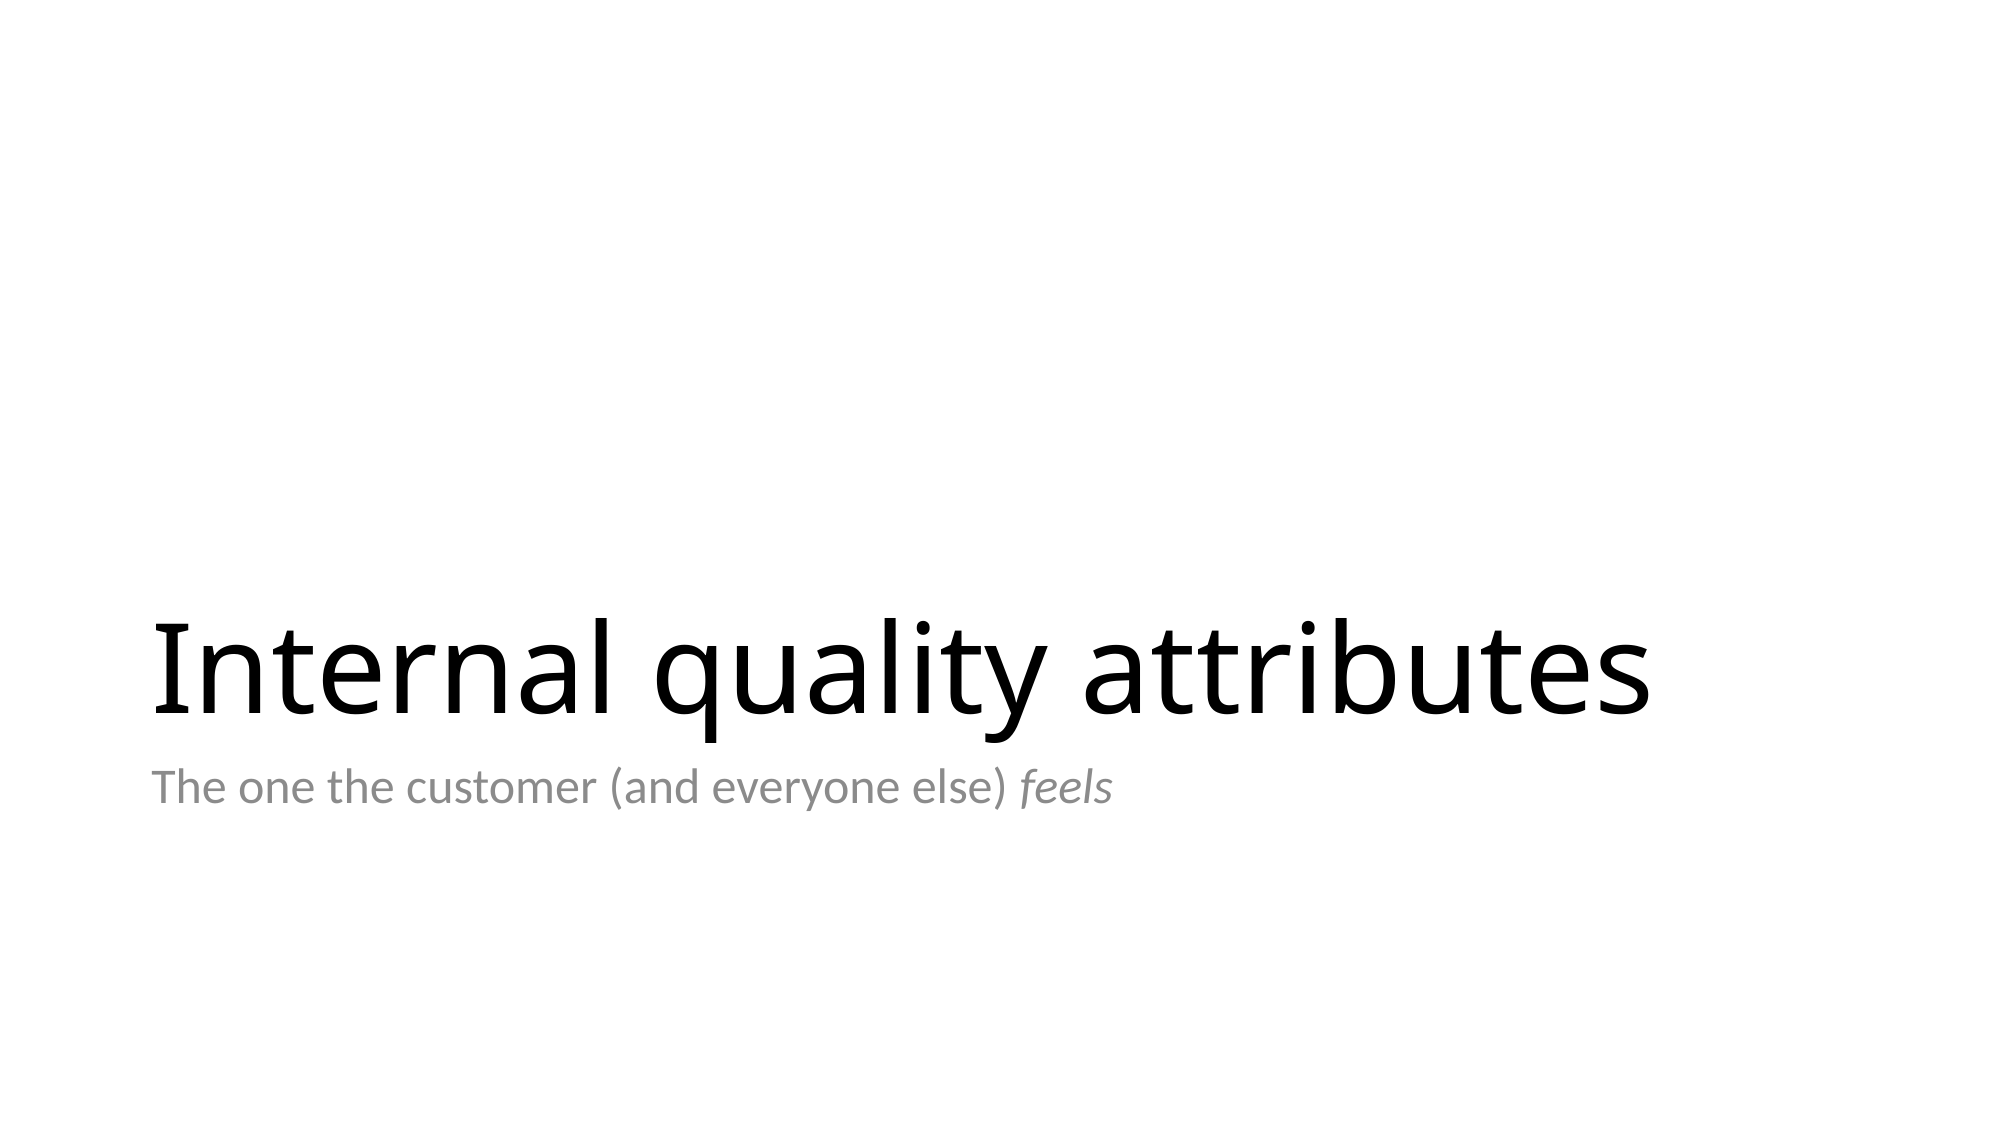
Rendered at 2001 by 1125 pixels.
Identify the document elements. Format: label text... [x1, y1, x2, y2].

list The one the customer (and everyone else) feels [136, 752, 1862, 999]
title Internal quality attributes [136, 280, 1862, 749]
